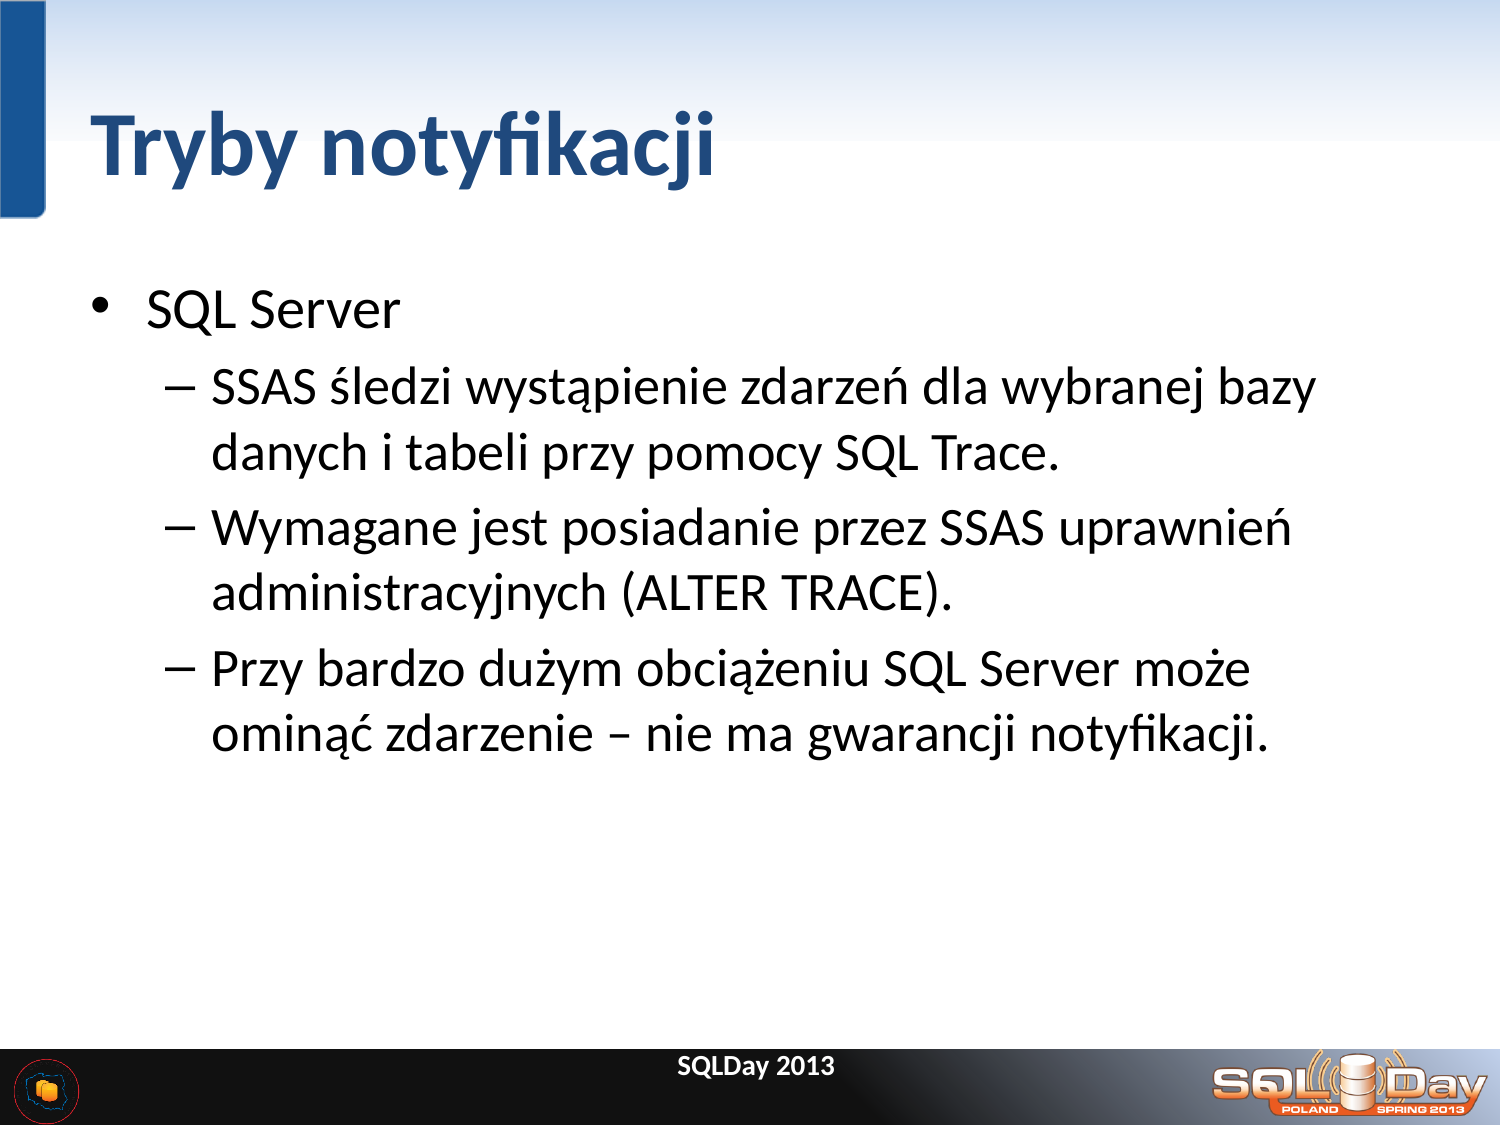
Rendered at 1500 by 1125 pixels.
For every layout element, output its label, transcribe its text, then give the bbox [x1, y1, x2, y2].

picture [1212, 1049, 1488, 1116]
list SQL Server SSAS śledzi wystąpienie zdarzeń dla wybranej bazy danych i tabeli przy pomocy SQL Trace. Wymagane jest posiadanie przez SSAS uprawnień administracyjnych (ALTER TRACE). Przy bardzo dużym obciążeniu SQL Server może ominąć zdarzenie – nie ma gwarancji notyfikacji. [75, 262, 1425, 1005]
picture [0, 0, 46, 219]
title Tryby notyfikacji [75, 45, 1425, 233]
footer SQLDay 2013 [425, 1050, 1088, 1113]
picture [12, 1057, 80, 1125]
